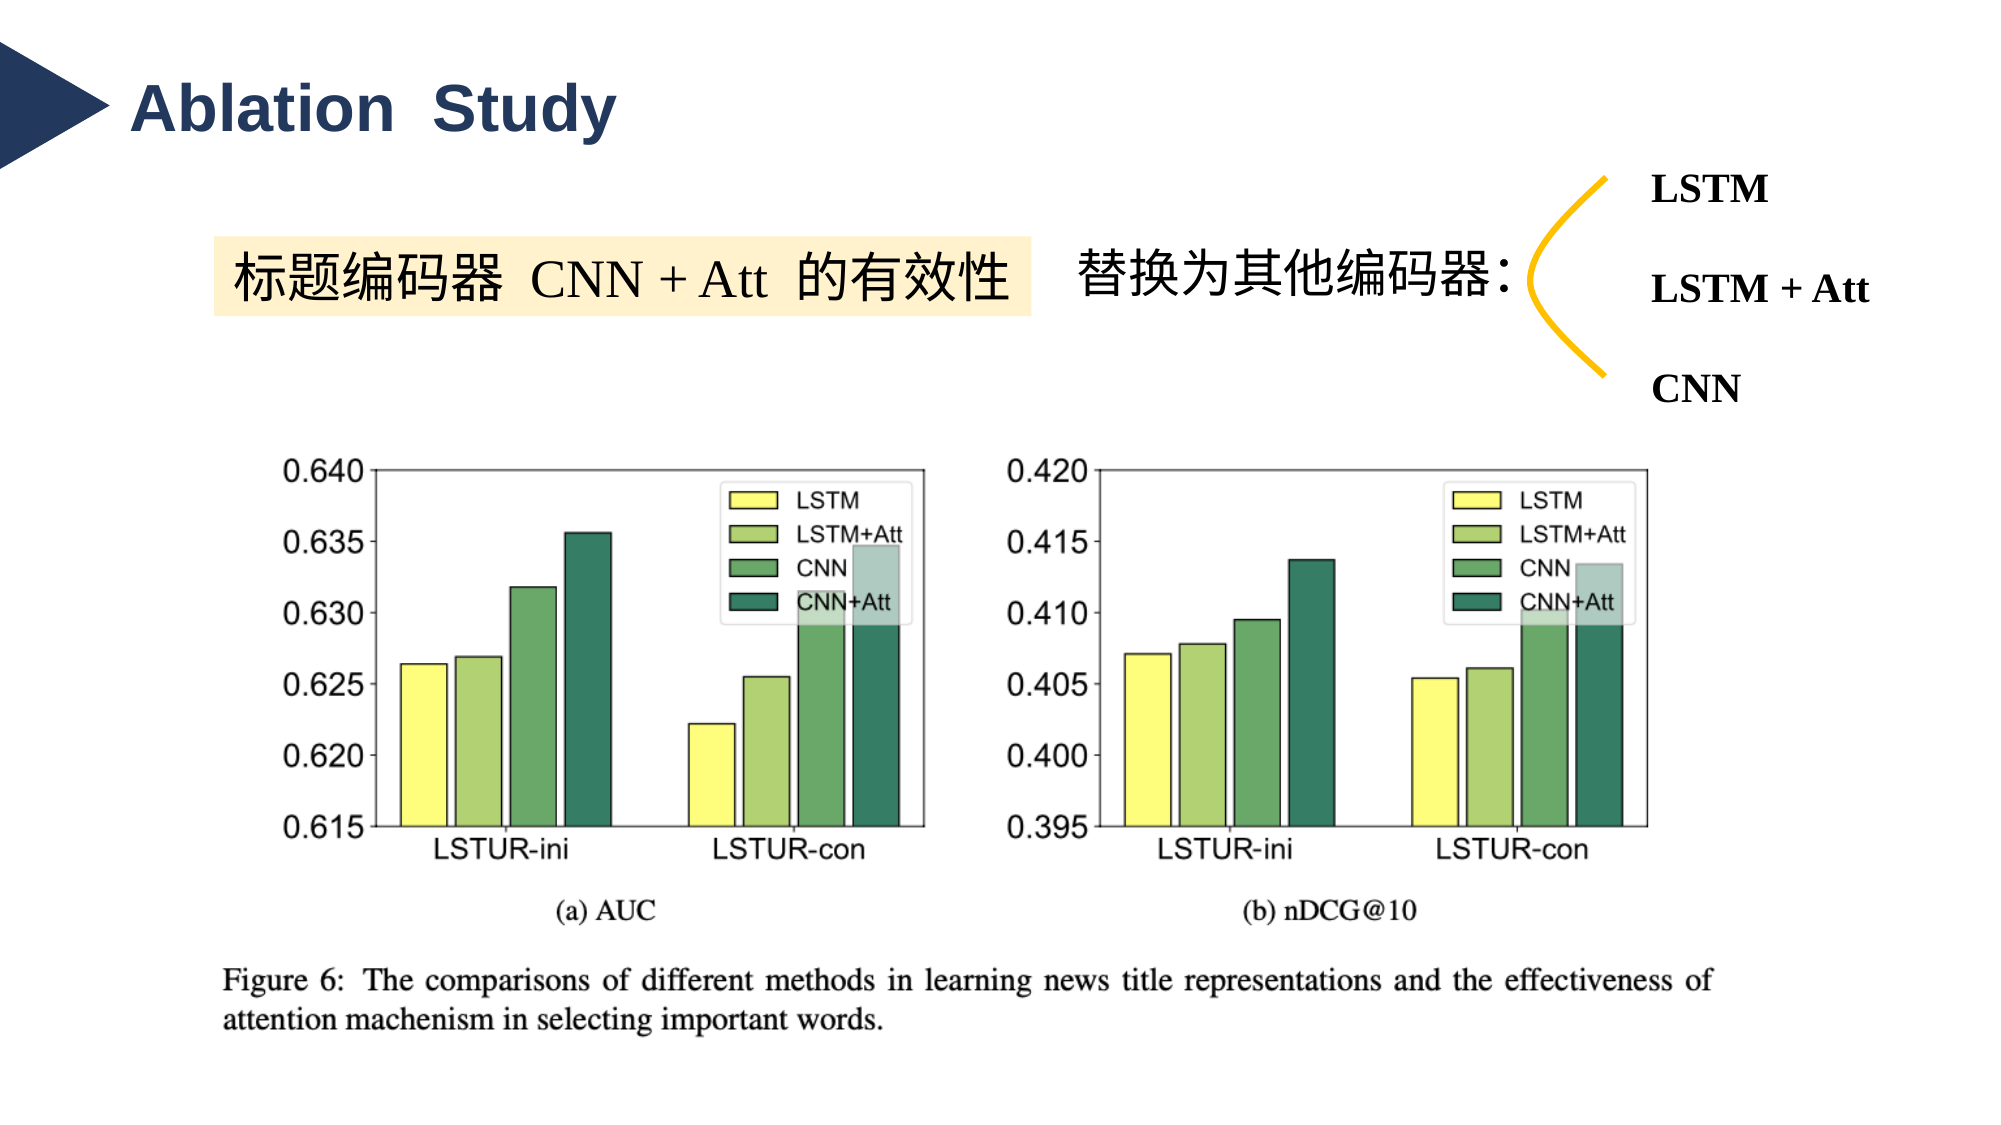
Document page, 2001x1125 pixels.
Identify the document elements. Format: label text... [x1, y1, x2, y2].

picture [194, 400, 1729, 1057]
text_box [1529, 176, 1607, 378]
text_box 替换为其他编码器： [1061, 239, 1514, 314]
text_box 标题编码器 CNN + Att 的有效性 [214, 236, 1032, 317]
text_box Ablation Study [109, 54, 978, 155]
text_box [0, 41, 110, 170]
text_box LSTM LSTM + Att CNN [1636, 103, 1891, 418]
